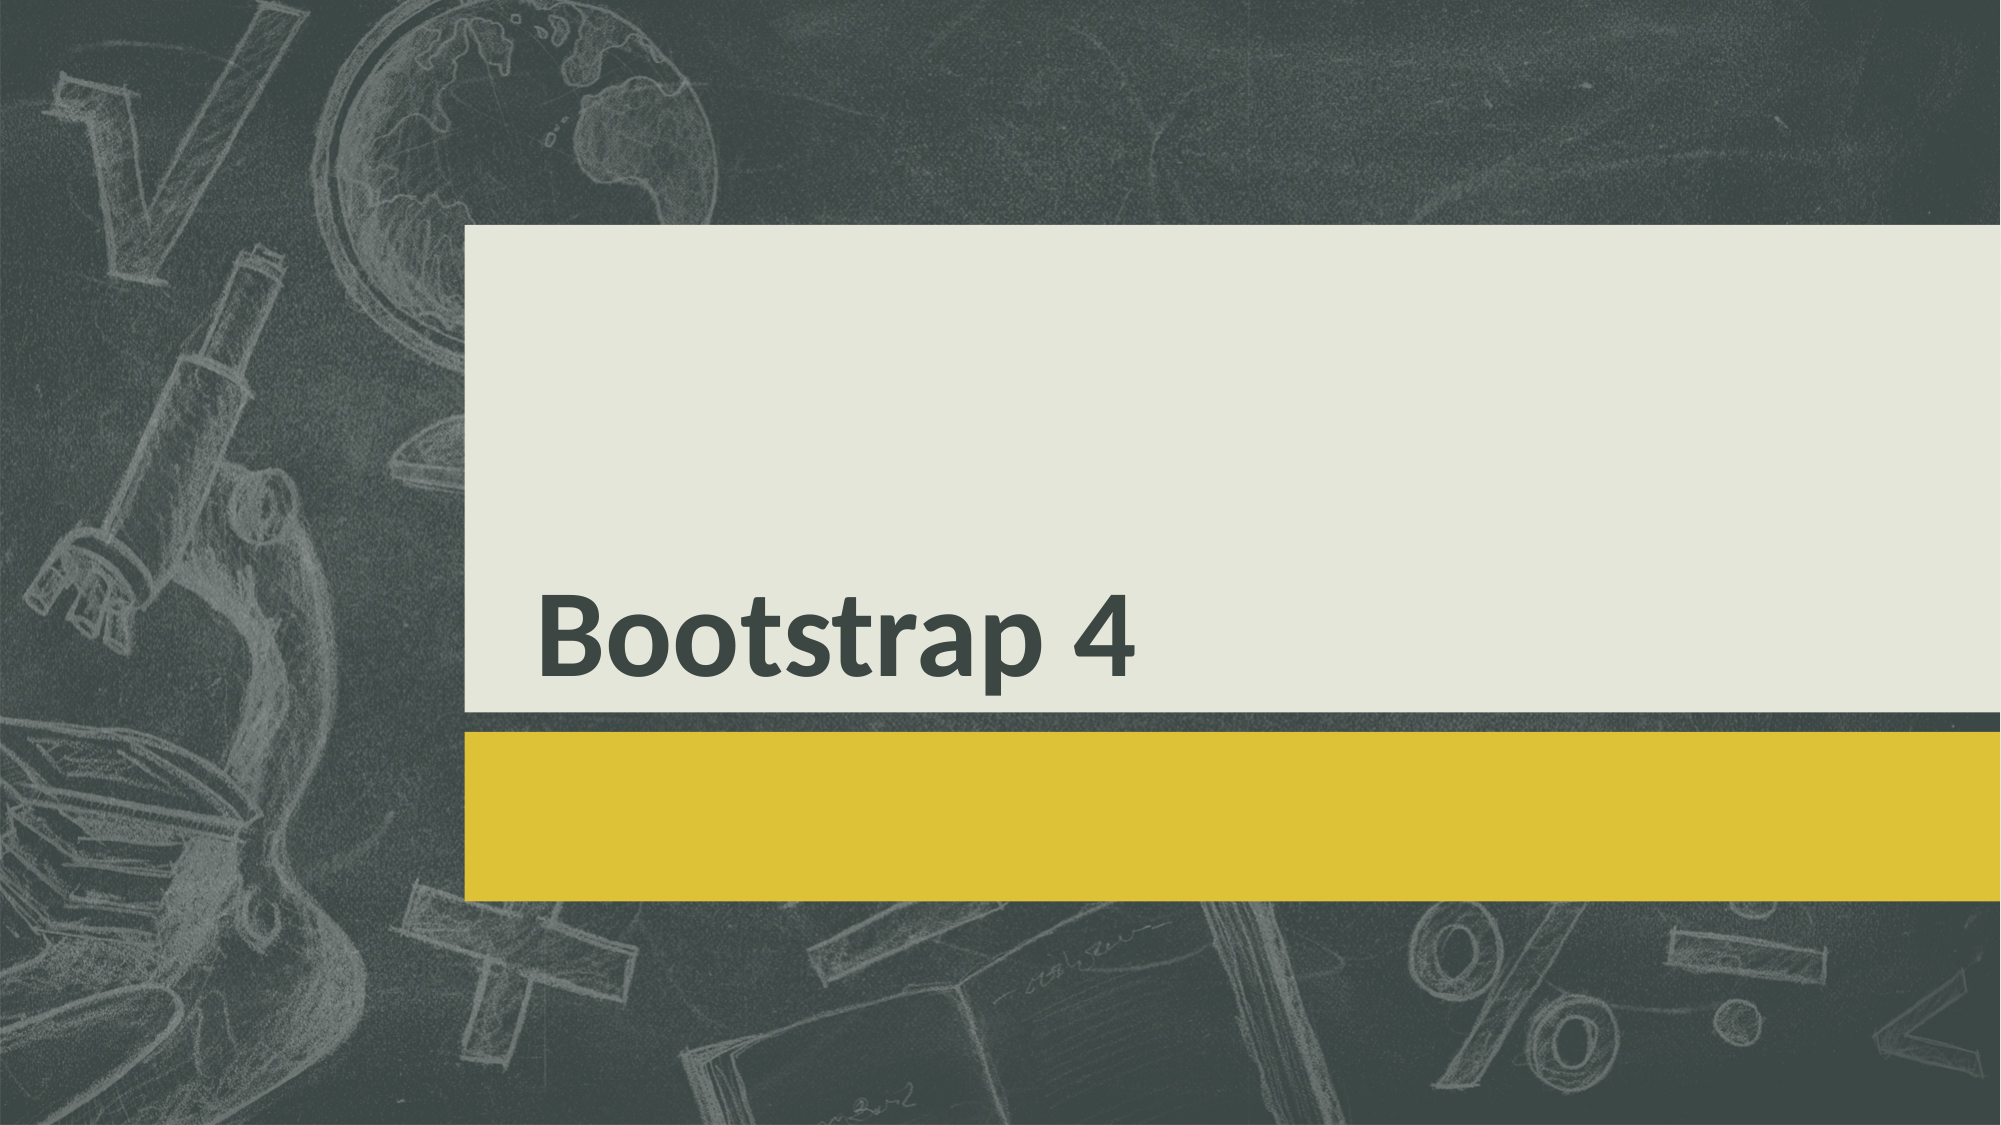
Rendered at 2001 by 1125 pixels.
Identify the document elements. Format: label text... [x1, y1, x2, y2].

picture [0, 0, 2001, 1125]
title Bootstrap 4 [520, 318, 1916, 711]
